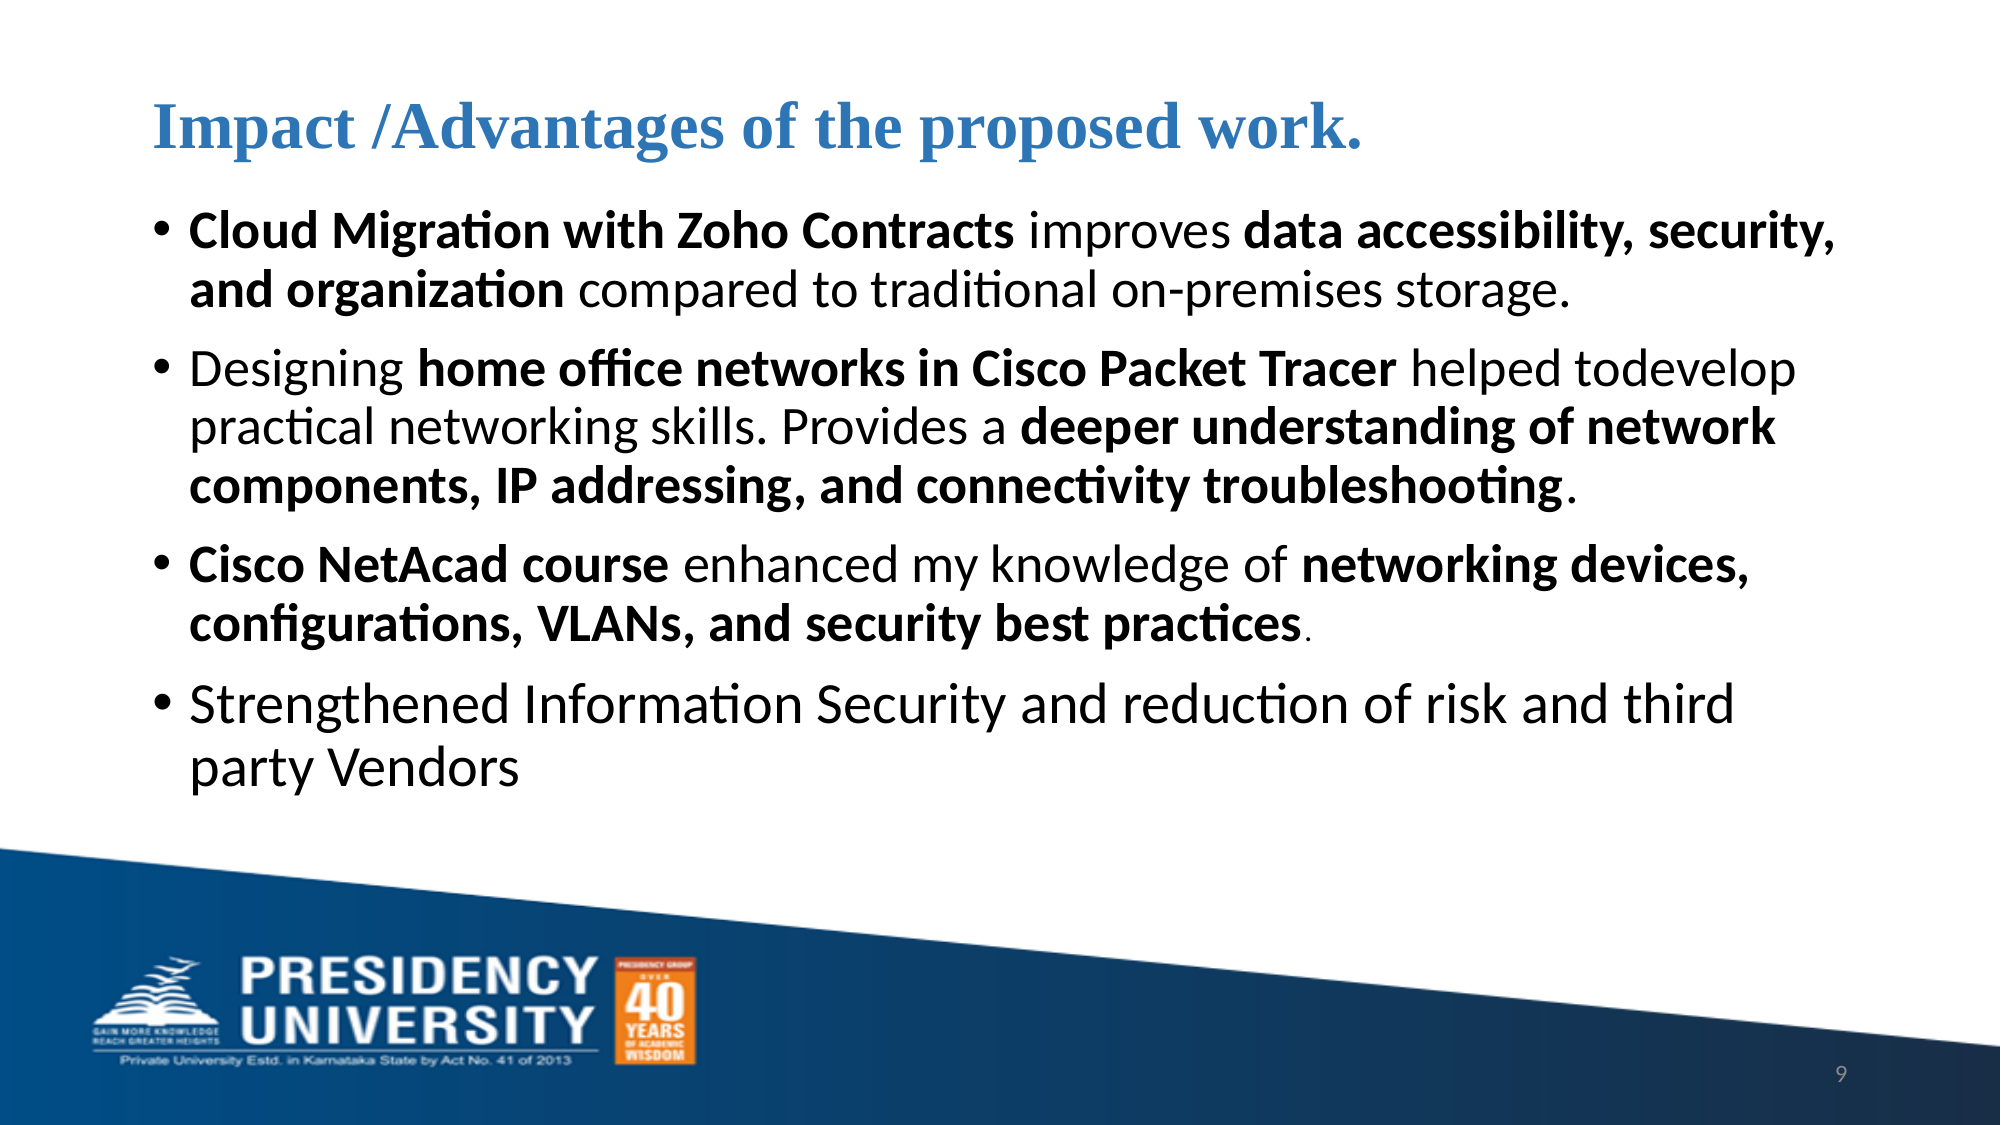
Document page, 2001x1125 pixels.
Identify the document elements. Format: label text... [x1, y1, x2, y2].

list Cloud Migration with Zoho Contracts improves data accessibility, security, and organization compared to traditional on-premises storage. Designing home office networks in Cisco Packet Tracer helped todevelop practical networking skills. Provides a deeper understanding of network components, IP addressing, and connectivity troubleshooting. Cisco NetAcad course enhanced my knowledge of networking devices, configurations, VLANs, and security best practices. Strengthened Information Security and reduction of risk and third party Vendors [137, 194, 1863, 860]
picture [0, 845, 2000, 1125]
slide_number 9 [1412, 1042, 1863, 1103]
title Impact /Advantages of the proposed work. [137, 59, 1863, 194]
